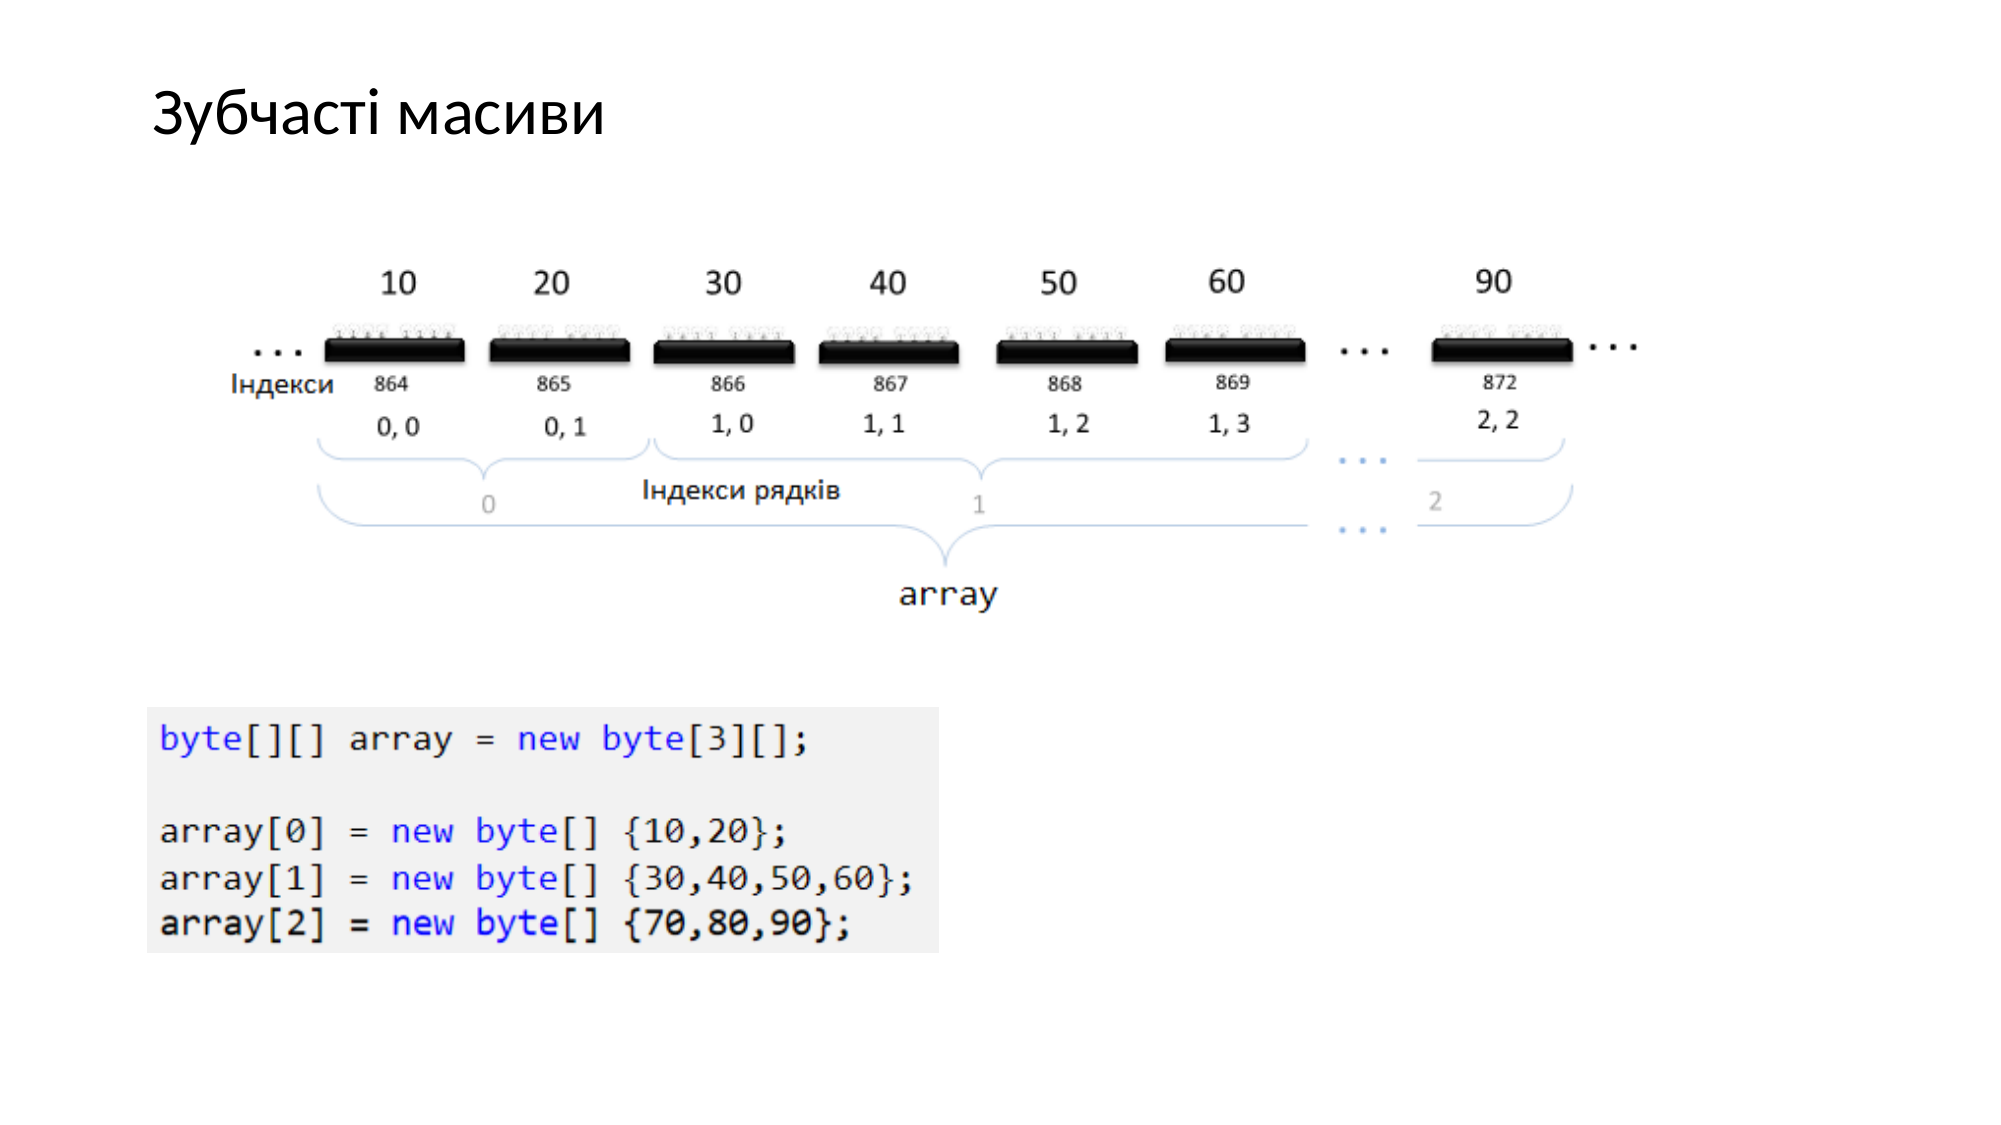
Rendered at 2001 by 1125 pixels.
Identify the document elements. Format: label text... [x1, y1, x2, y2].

title Зубчасті масиви [137, 59, 1863, 166]
picture [223, 221, 1676, 627]
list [147, 707, 939, 954]
